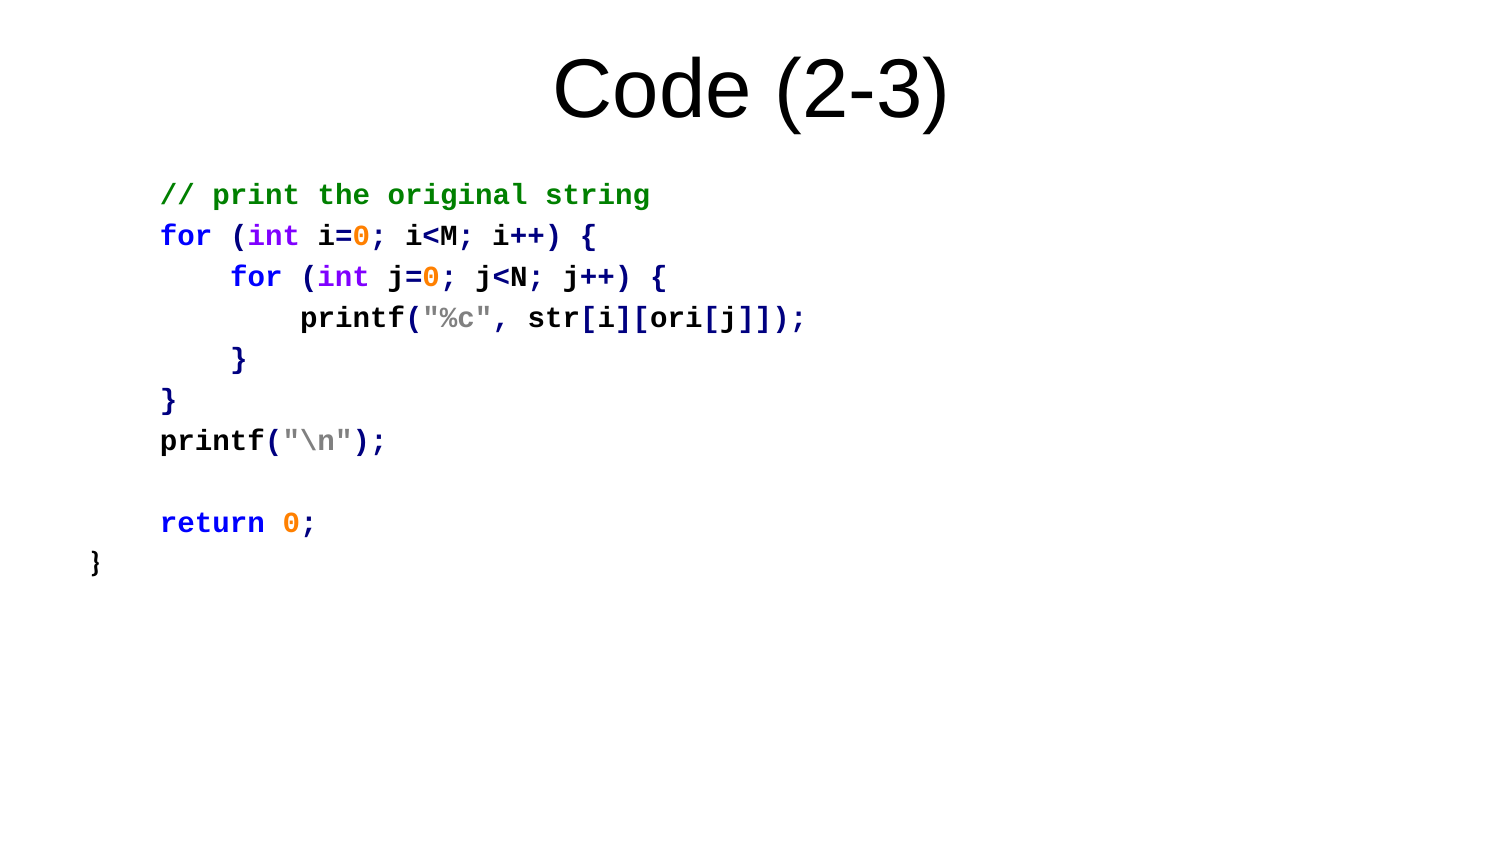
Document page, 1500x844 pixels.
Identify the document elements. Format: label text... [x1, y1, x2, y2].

title Code (2-3) [76, 14, 1427, 155]
list // print the original string for (int i=0; i<M; i++) { for (int j=0; j<N; j++) { printf("%c", str[i][ori[j]]); } } printf("\n"); return 0; } [75, 167, 1425, 754]
